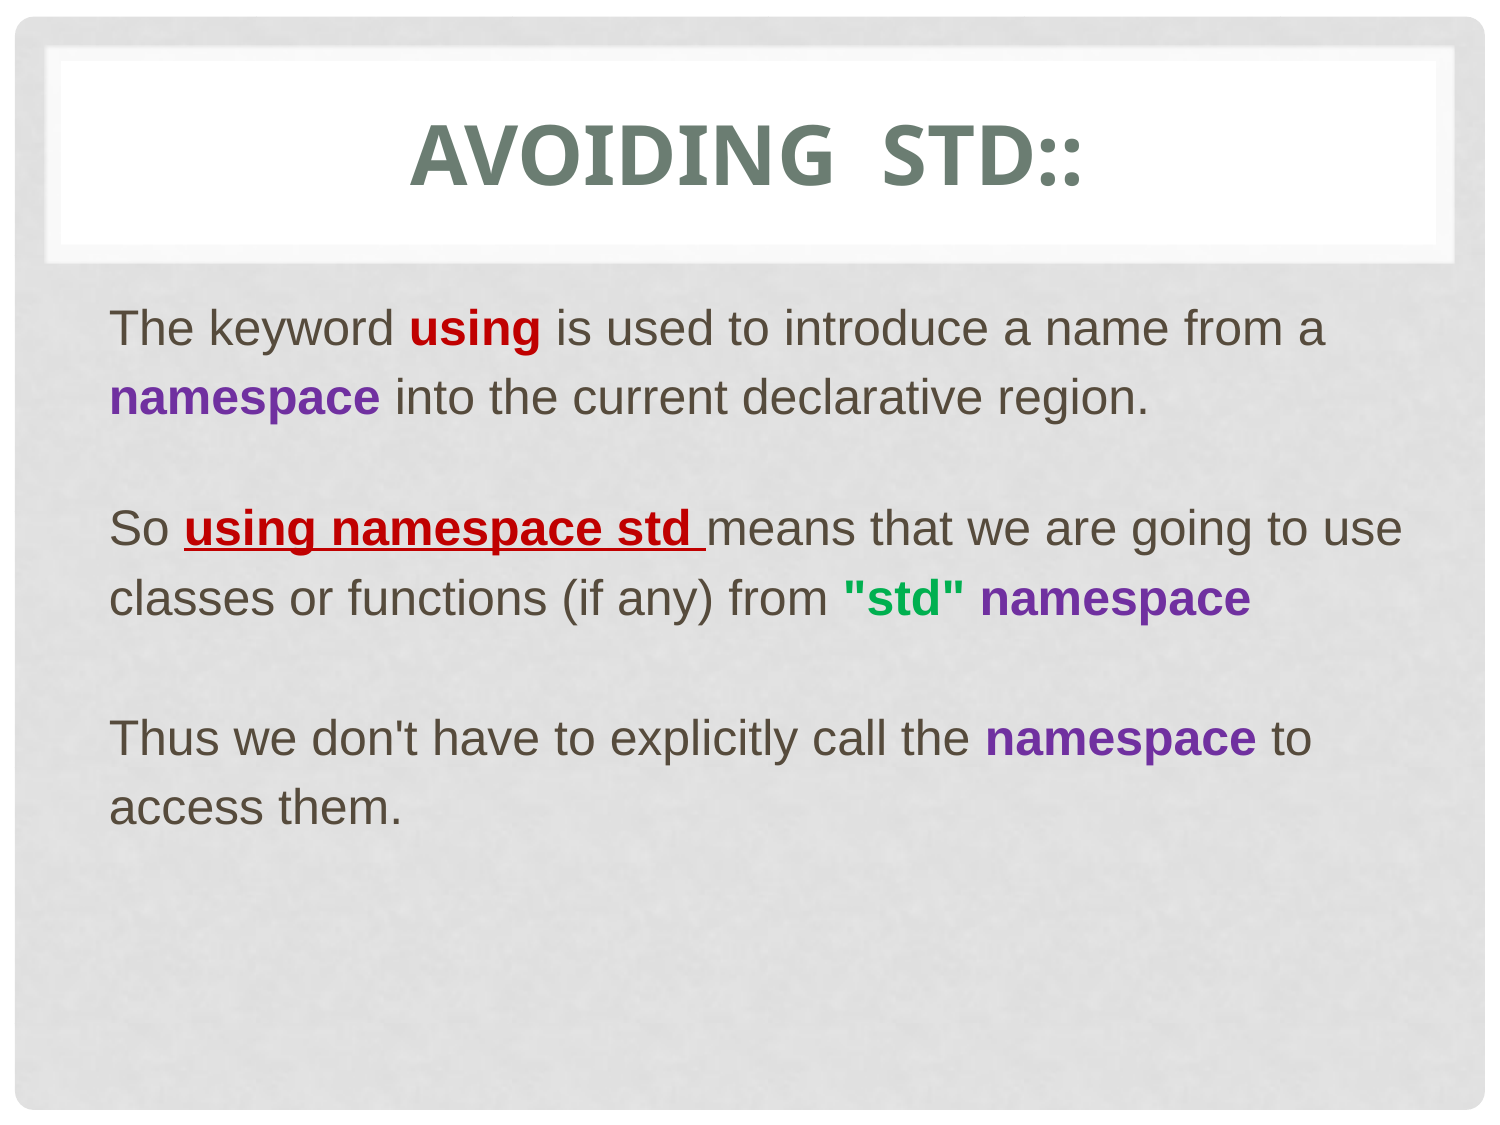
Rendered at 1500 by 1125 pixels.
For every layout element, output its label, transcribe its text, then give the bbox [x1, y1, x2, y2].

title Avoiding std:: [69, 66, 1425, 238]
list The keyword using is used to introduce a name from a namespace into the current declarative region. So using namespace std means that we are going to use classes or functions (if any) from "std" namespace Thus we don't have to explicitly call the namespace to access them. [75, 287, 1425, 1005]
